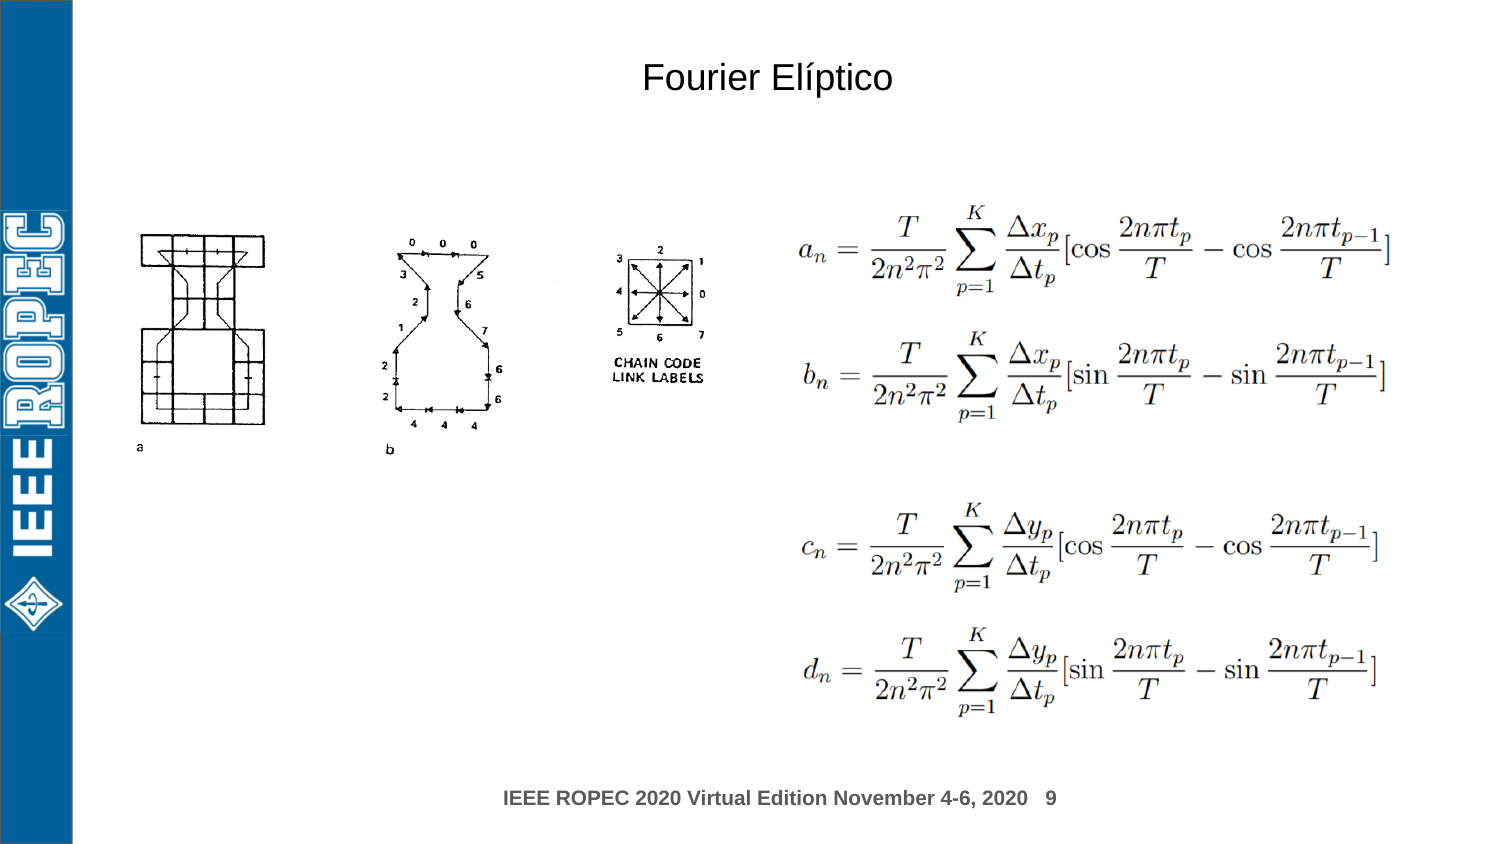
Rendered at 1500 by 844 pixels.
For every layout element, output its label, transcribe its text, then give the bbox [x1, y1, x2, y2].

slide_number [463, 779, 1072, 816]
picture [778, 197, 1416, 424]
picture [1, 211, 68, 633]
picture [105, 222, 741, 466]
title Fourier Elíptico [246, 41, 1289, 110]
picture [778, 494, 1416, 741]
